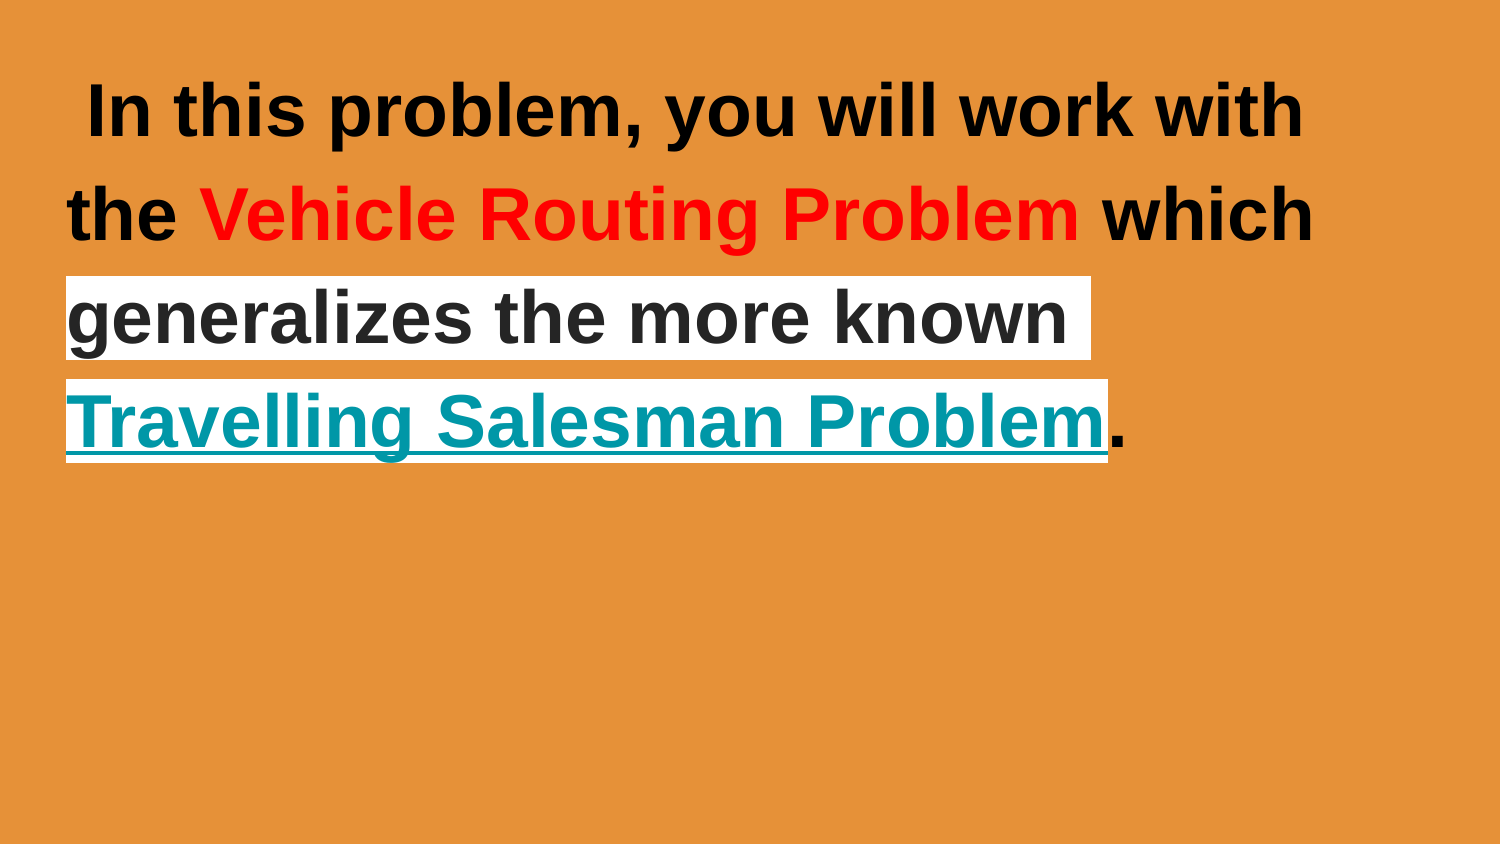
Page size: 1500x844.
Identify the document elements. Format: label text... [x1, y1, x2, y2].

list In this problem, you will work with the Vehicle Routing Problem which generalizes the more known Travelling Salesman Problem. [51, 33, 1449, 750]
